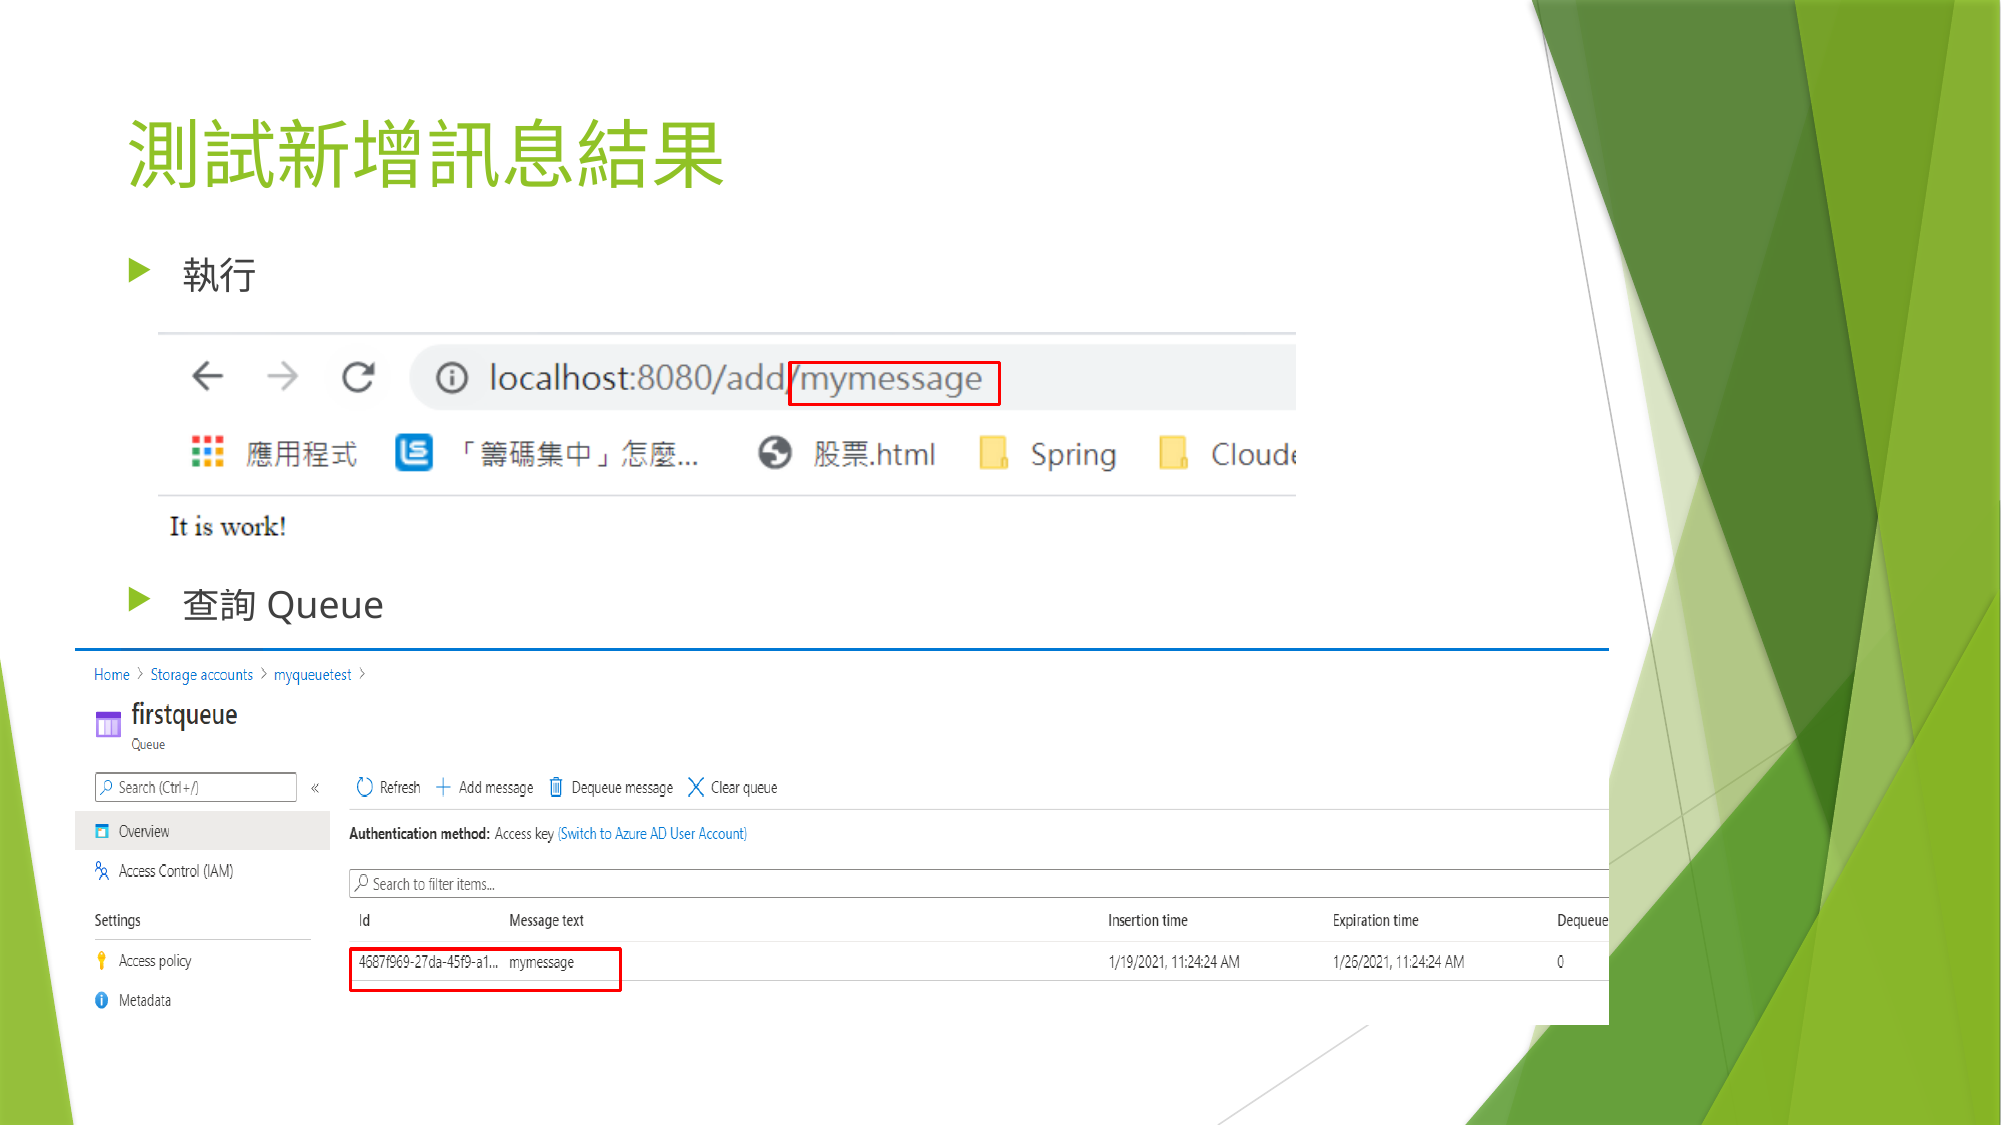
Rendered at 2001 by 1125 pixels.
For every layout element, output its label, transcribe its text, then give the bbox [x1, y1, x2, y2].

title 測試新增訊息結果 [111, 99, 1522, 244]
picture [157, 332, 1297, 590]
list 執行 查詢Queue [111, 244, 1522, 647]
picture [74, 648, 1610, 1026]
